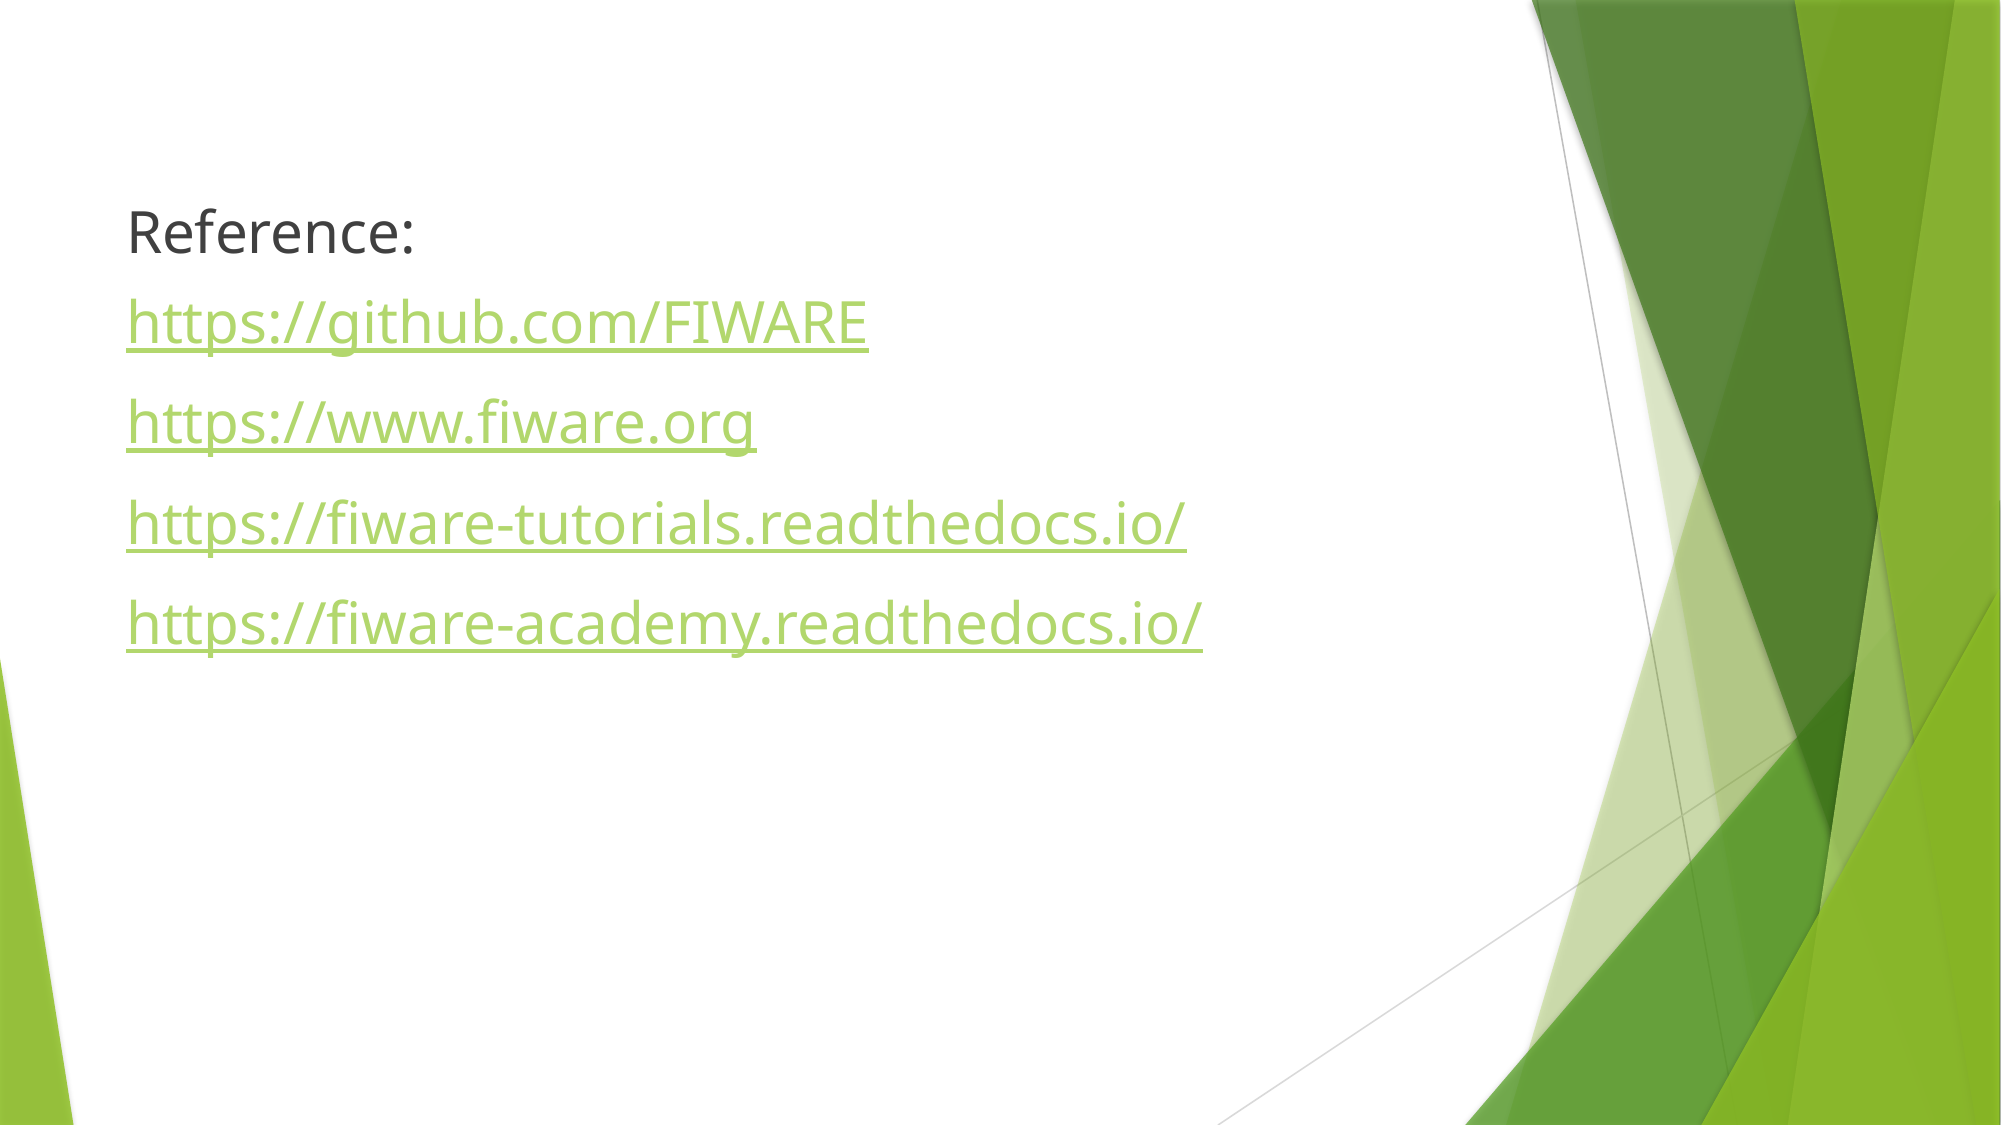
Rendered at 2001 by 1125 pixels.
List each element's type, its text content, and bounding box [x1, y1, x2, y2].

list Reference: https://github.com/FIWARE https://www.fiware.org https://fiware-tutorials.readthedocs.io/ https://fiware-academy.readthedocs.io/ [111, 187, 1522, 992]
